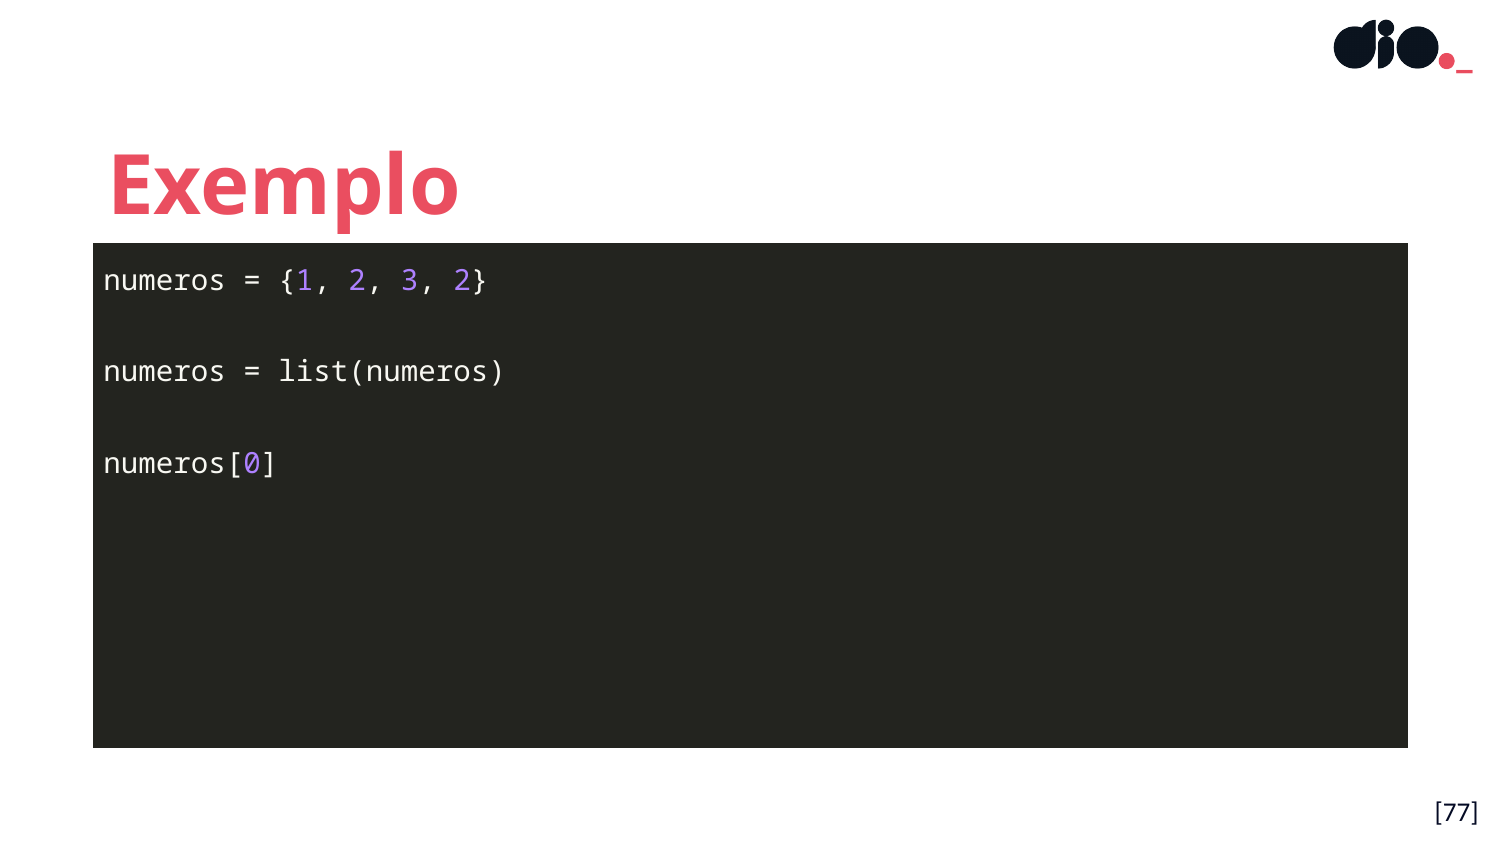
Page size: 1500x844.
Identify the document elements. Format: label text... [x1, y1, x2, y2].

text_box Exemplo [92, 104, 1408, 243]
picture [1333, 19, 1473, 74]
table_header numeros = {1, 2, 3, 2} numeros = list(numeros) numeros[0] [93, 243, 1408, 748]
slide_number [77] [1403, 779, 1494, 844]
